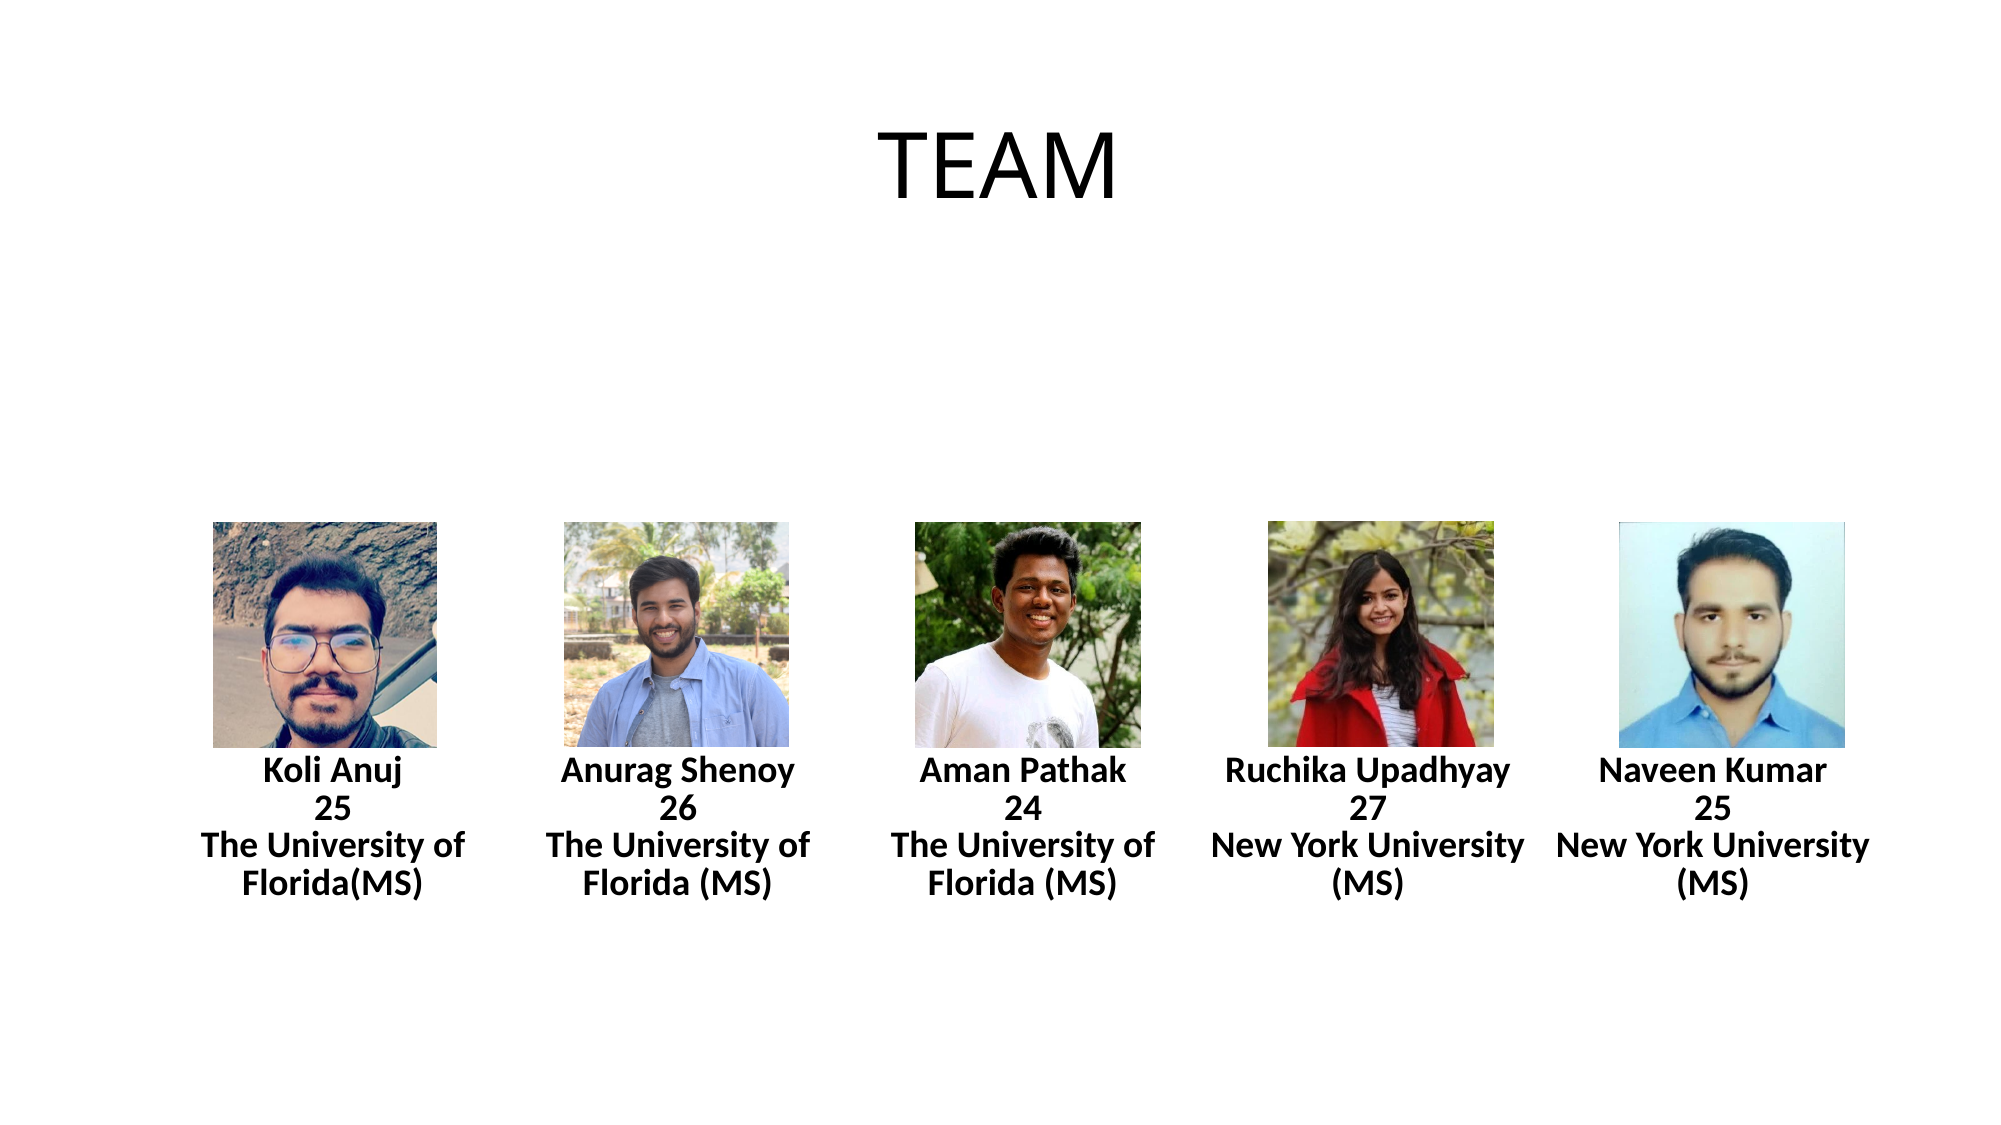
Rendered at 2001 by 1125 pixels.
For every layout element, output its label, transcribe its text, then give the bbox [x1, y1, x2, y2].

picture [212, 522, 437, 748]
table_header Ruchika Upadhyay 27 New York University (MS) [1196, 710, 1540, 910]
picture [915, 522, 1141, 748]
table_header Aman Pathak 24 The University of Florida (MS) [851, 710, 1195, 910]
table_header Naveen Kumar 25 New York University (MS) [1541, 710, 1885, 910]
picture [1619, 522, 1845, 748]
title TEAM [137, 59, 1863, 278]
picture [564, 522, 789, 748]
table_header Koli Anuj 25 The University of Florida(MS) [161, 710, 505, 910]
picture [1268, 521, 1494, 747]
table_header Anurag Shenoy 26 The University of Florida (MS) [506, 710, 850, 910]
